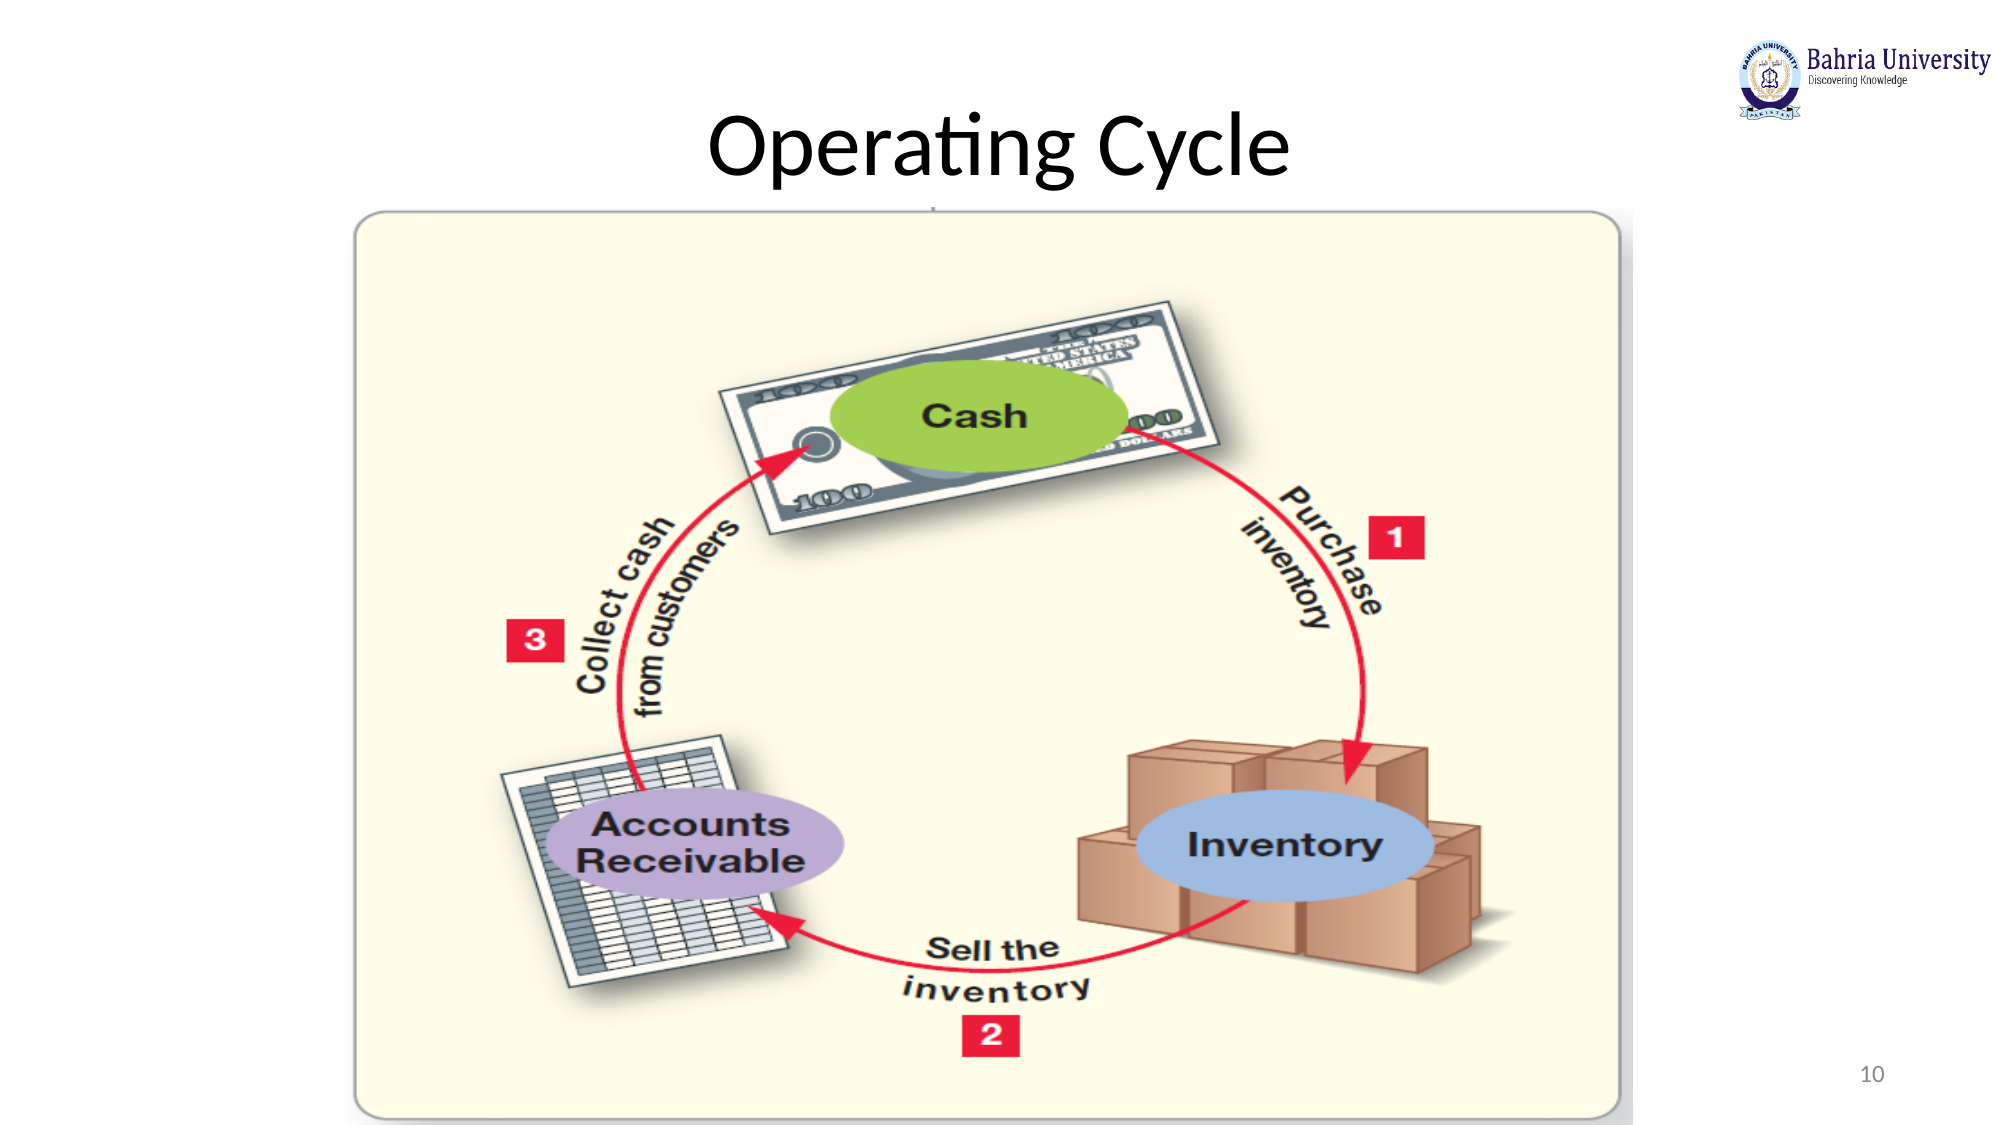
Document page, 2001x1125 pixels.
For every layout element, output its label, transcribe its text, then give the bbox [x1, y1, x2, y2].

picture [347, 207, 1634, 1125]
title Operating Cycle [99, 45, 1900, 233]
slide_number 10 [1638, 1042, 1900, 1103]
picture [1738, 39, 2000, 120]
